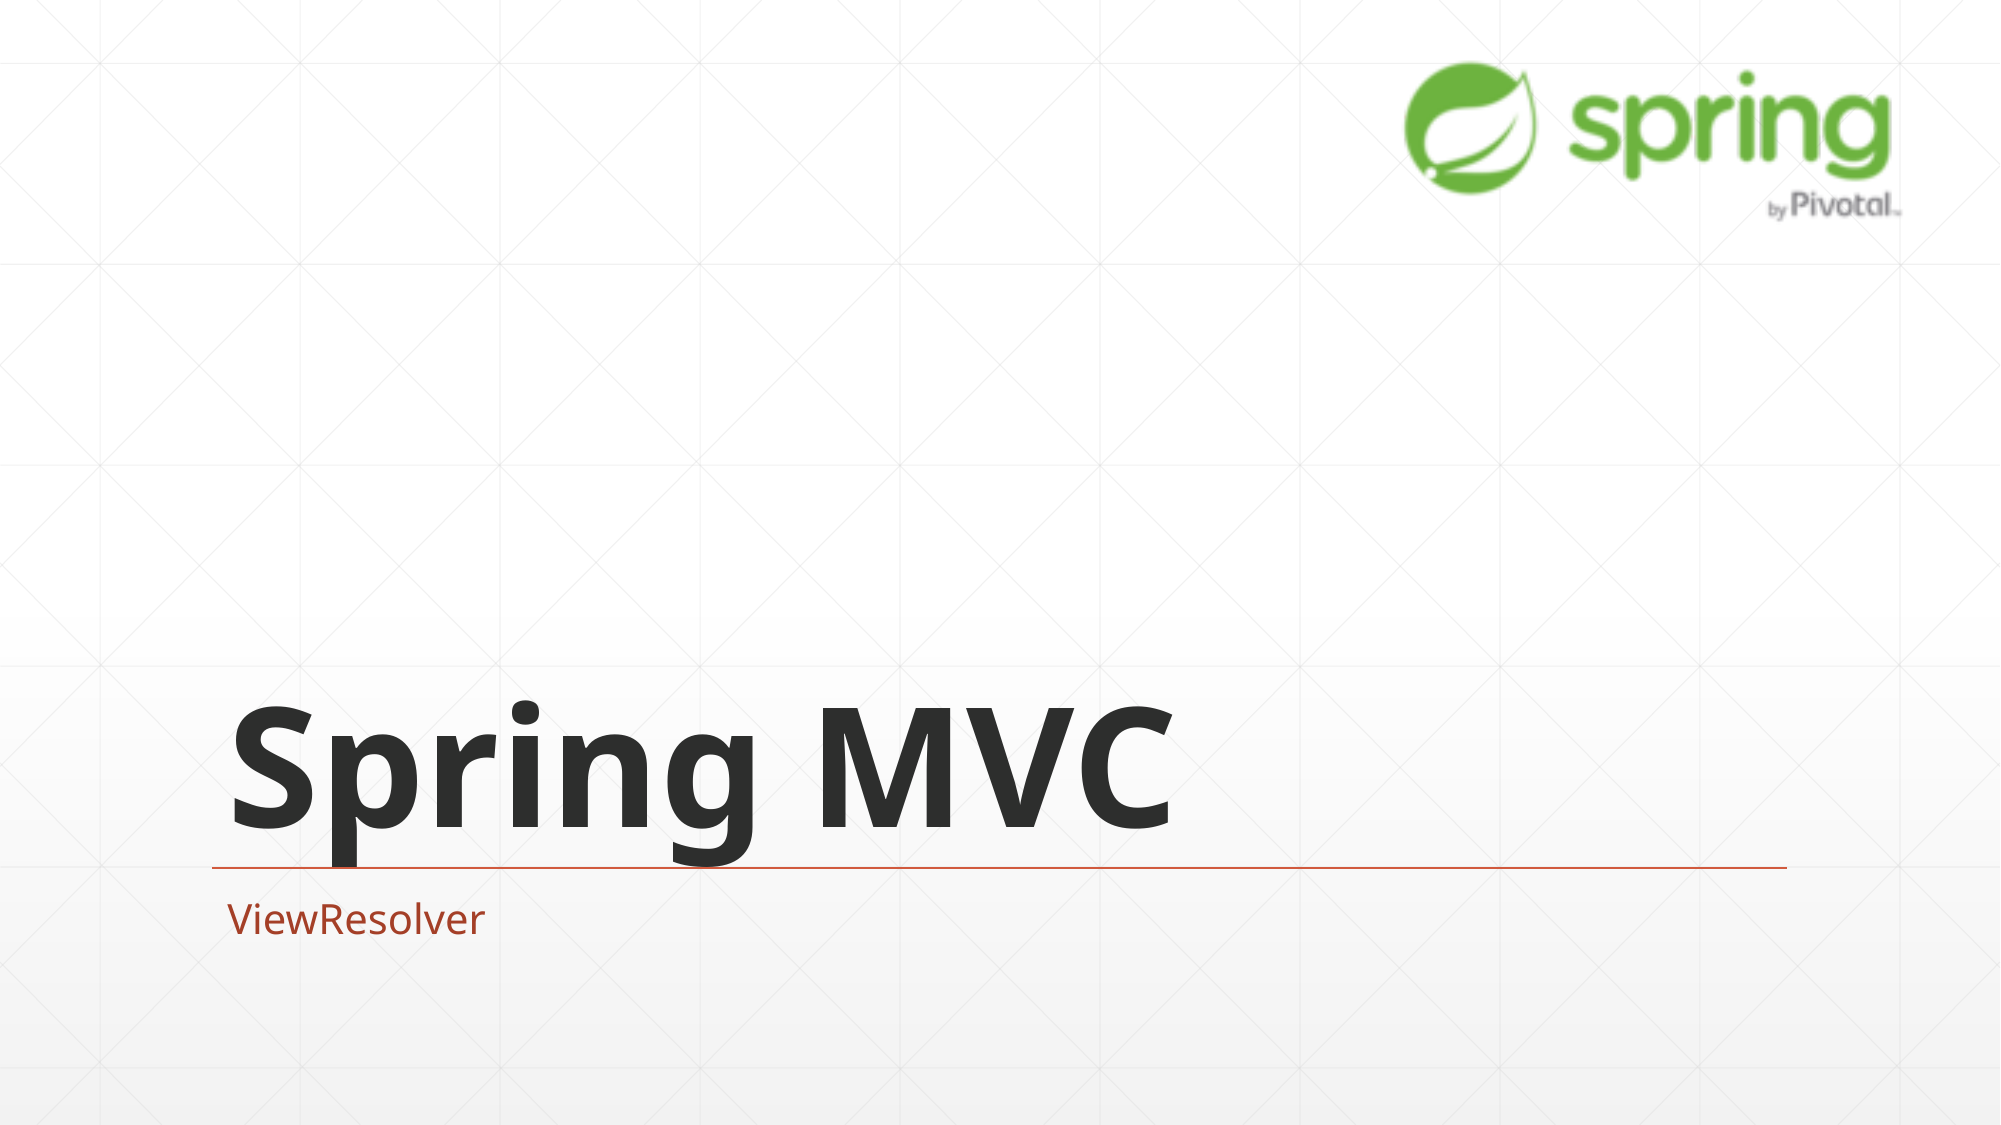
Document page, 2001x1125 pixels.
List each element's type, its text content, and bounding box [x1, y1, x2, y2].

title Spring MVC [212, 313, 1788, 869]
subtitle ViewResolver [212, 891, 1788, 967]
picture [1400, 59, 1909, 225]
